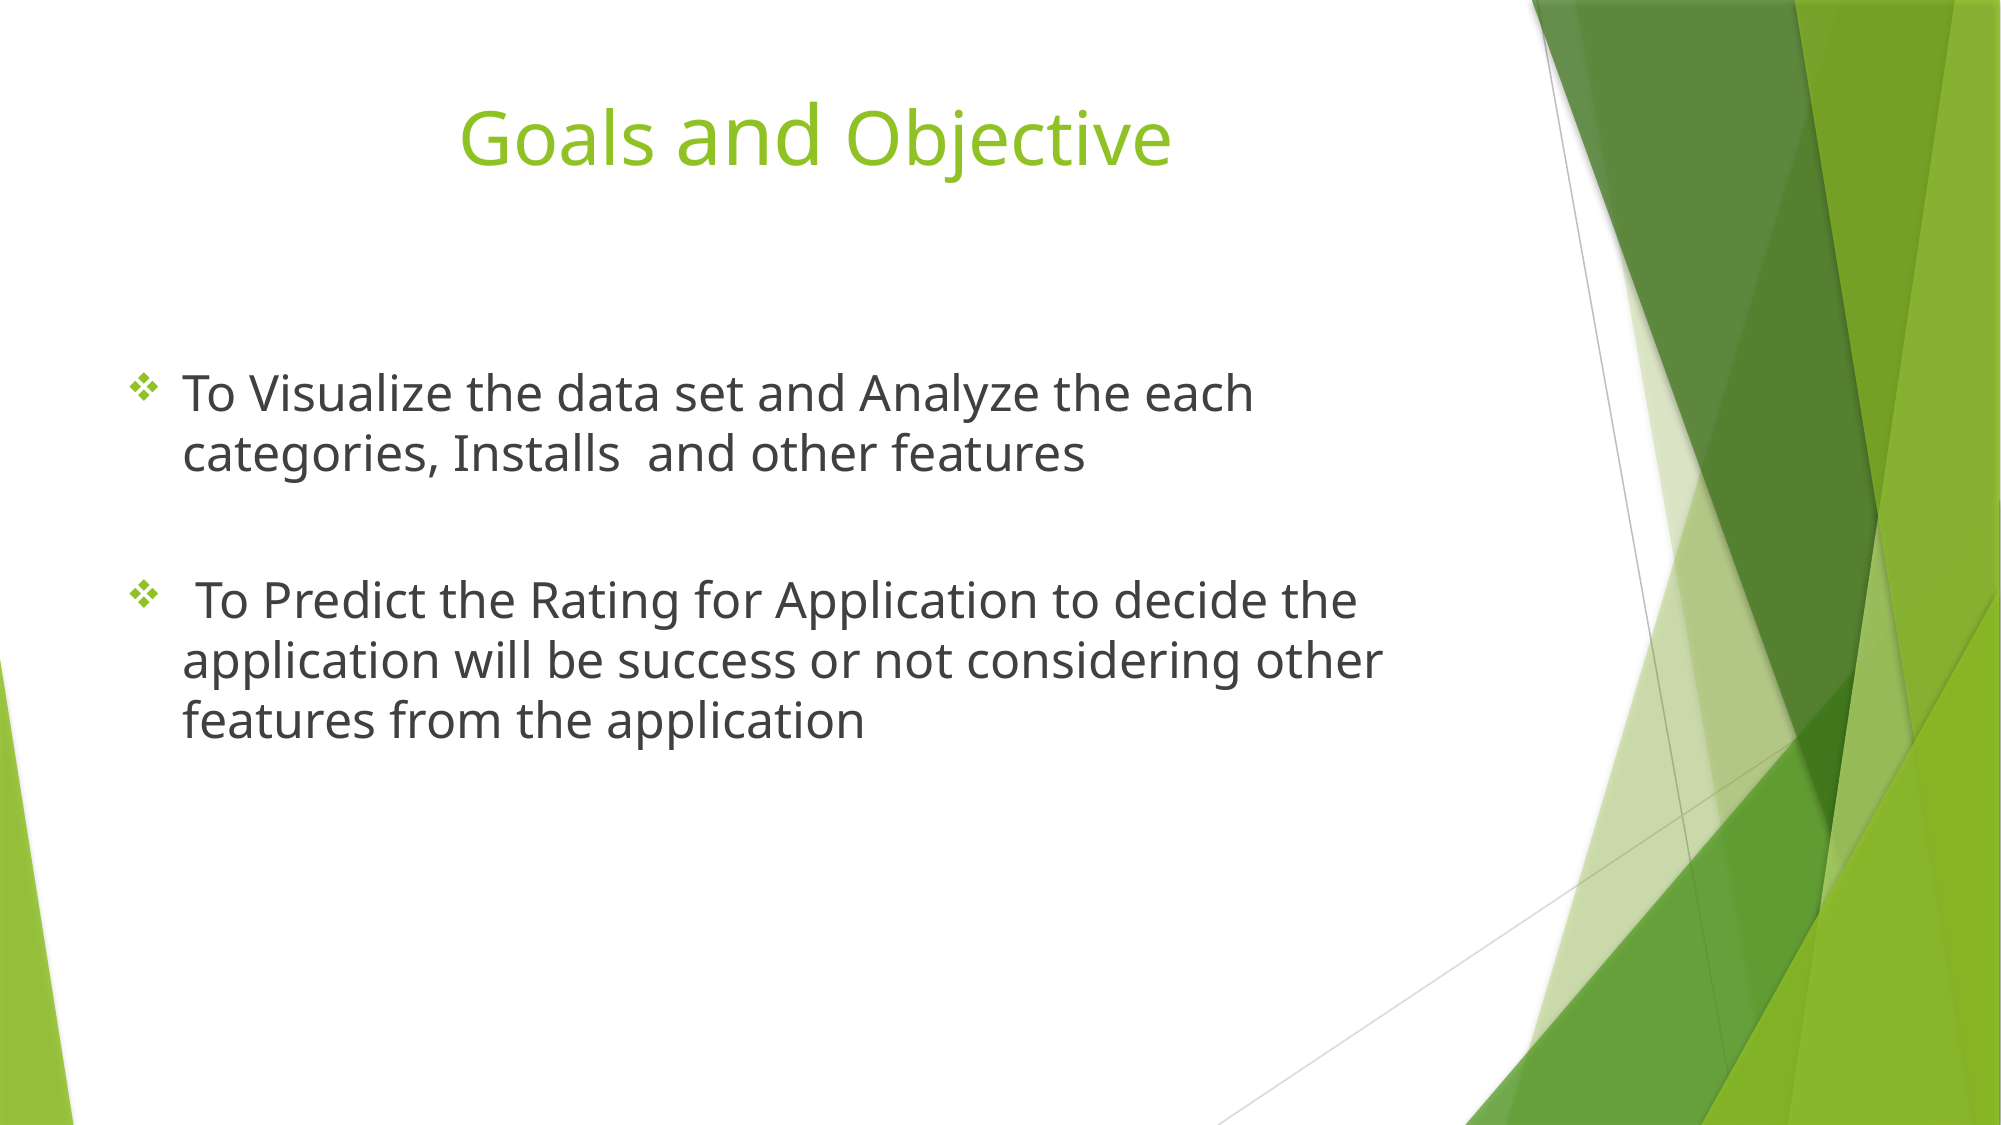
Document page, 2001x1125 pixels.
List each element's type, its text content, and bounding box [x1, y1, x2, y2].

list To Visualize the data set and Analyze the each categories, Installs and other features To Predict the Rating for Application to decide the application will be success or not considering other features from the application [111, 354, 1522, 992]
title Goals and Objective [111, 75, 1522, 317]
